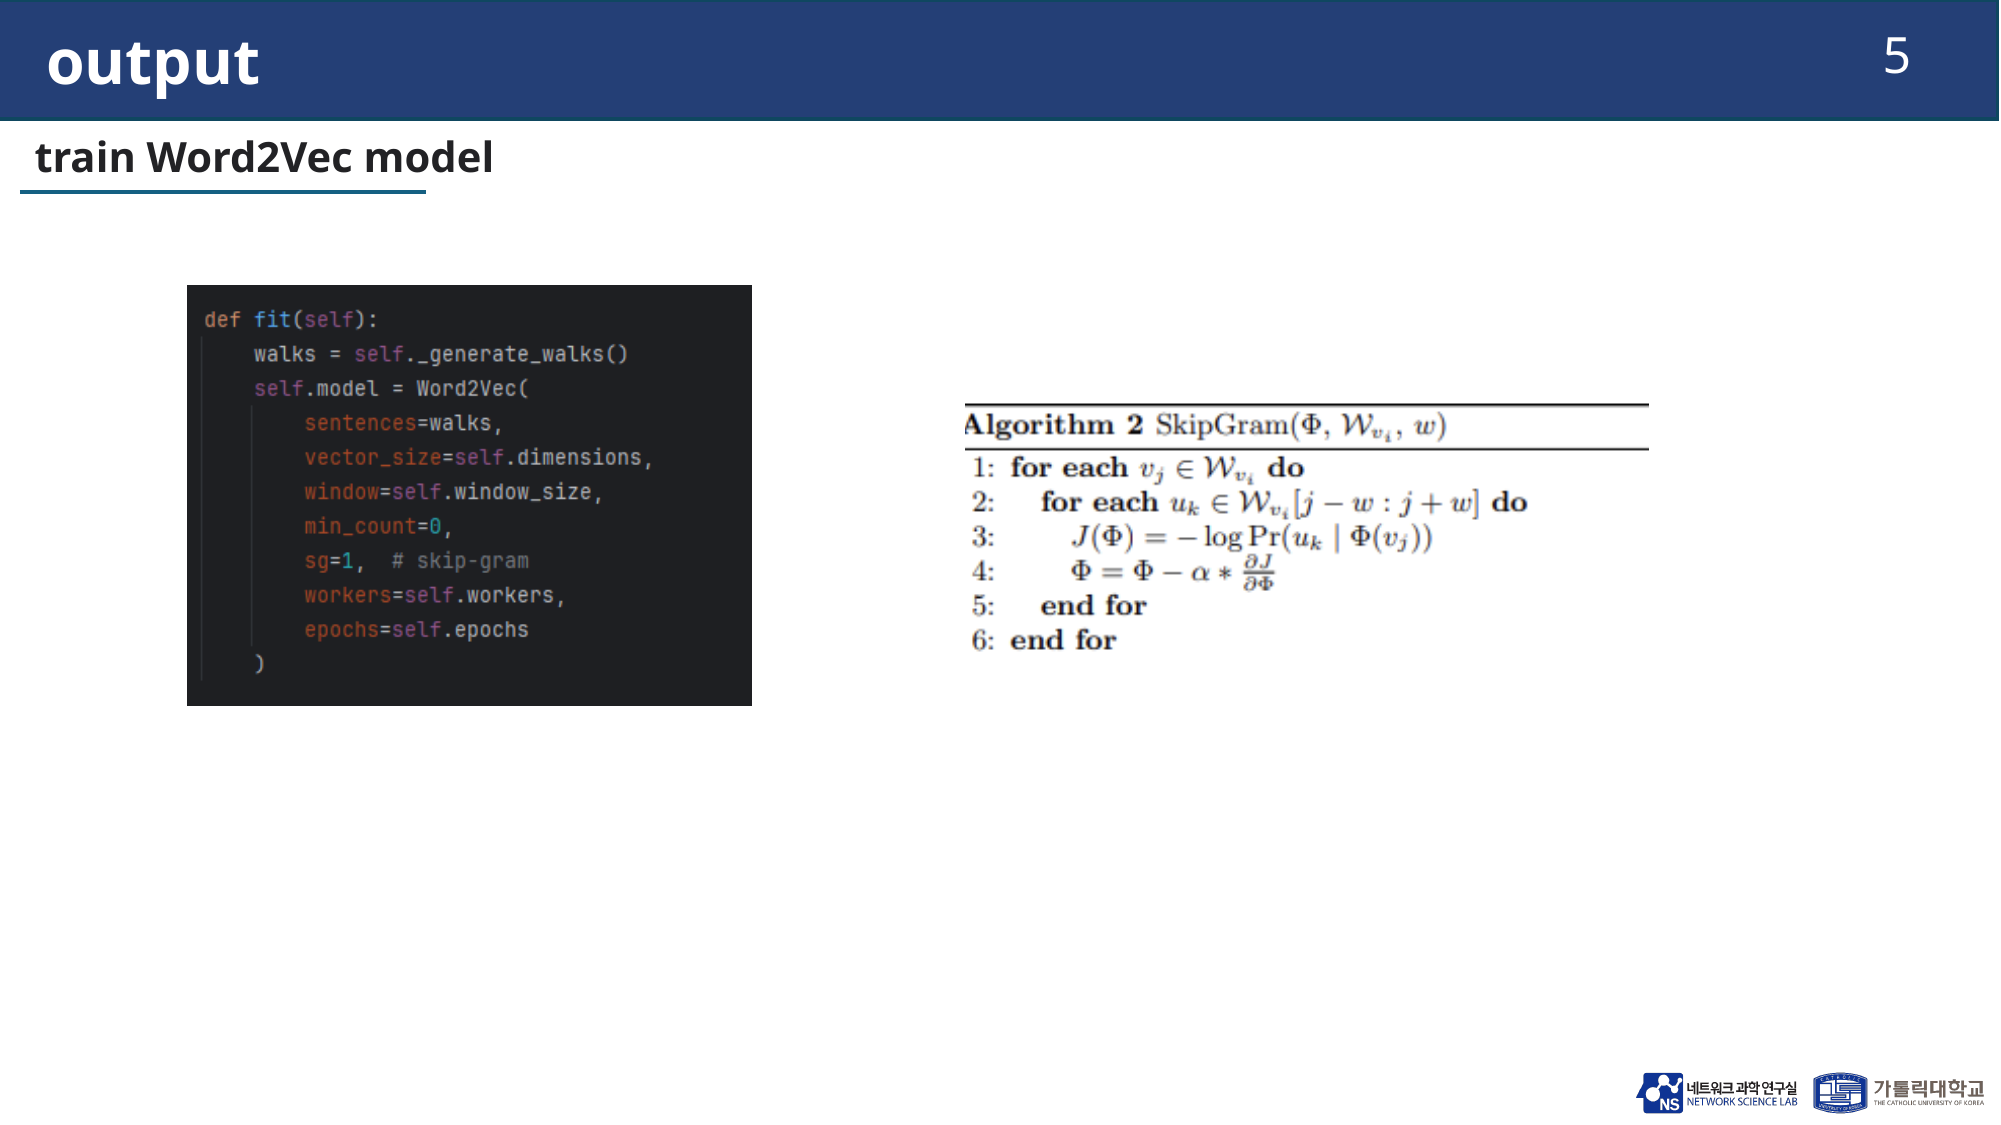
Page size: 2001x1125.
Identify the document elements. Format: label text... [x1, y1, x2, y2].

picture [964, 400, 1649, 660]
text_box output [31, 14, 722, 104]
text_box train Word2Vec model [19, 123, 2000, 189]
picture [186, 284, 752, 707]
picture [1634, 1071, 1988, 1116]
